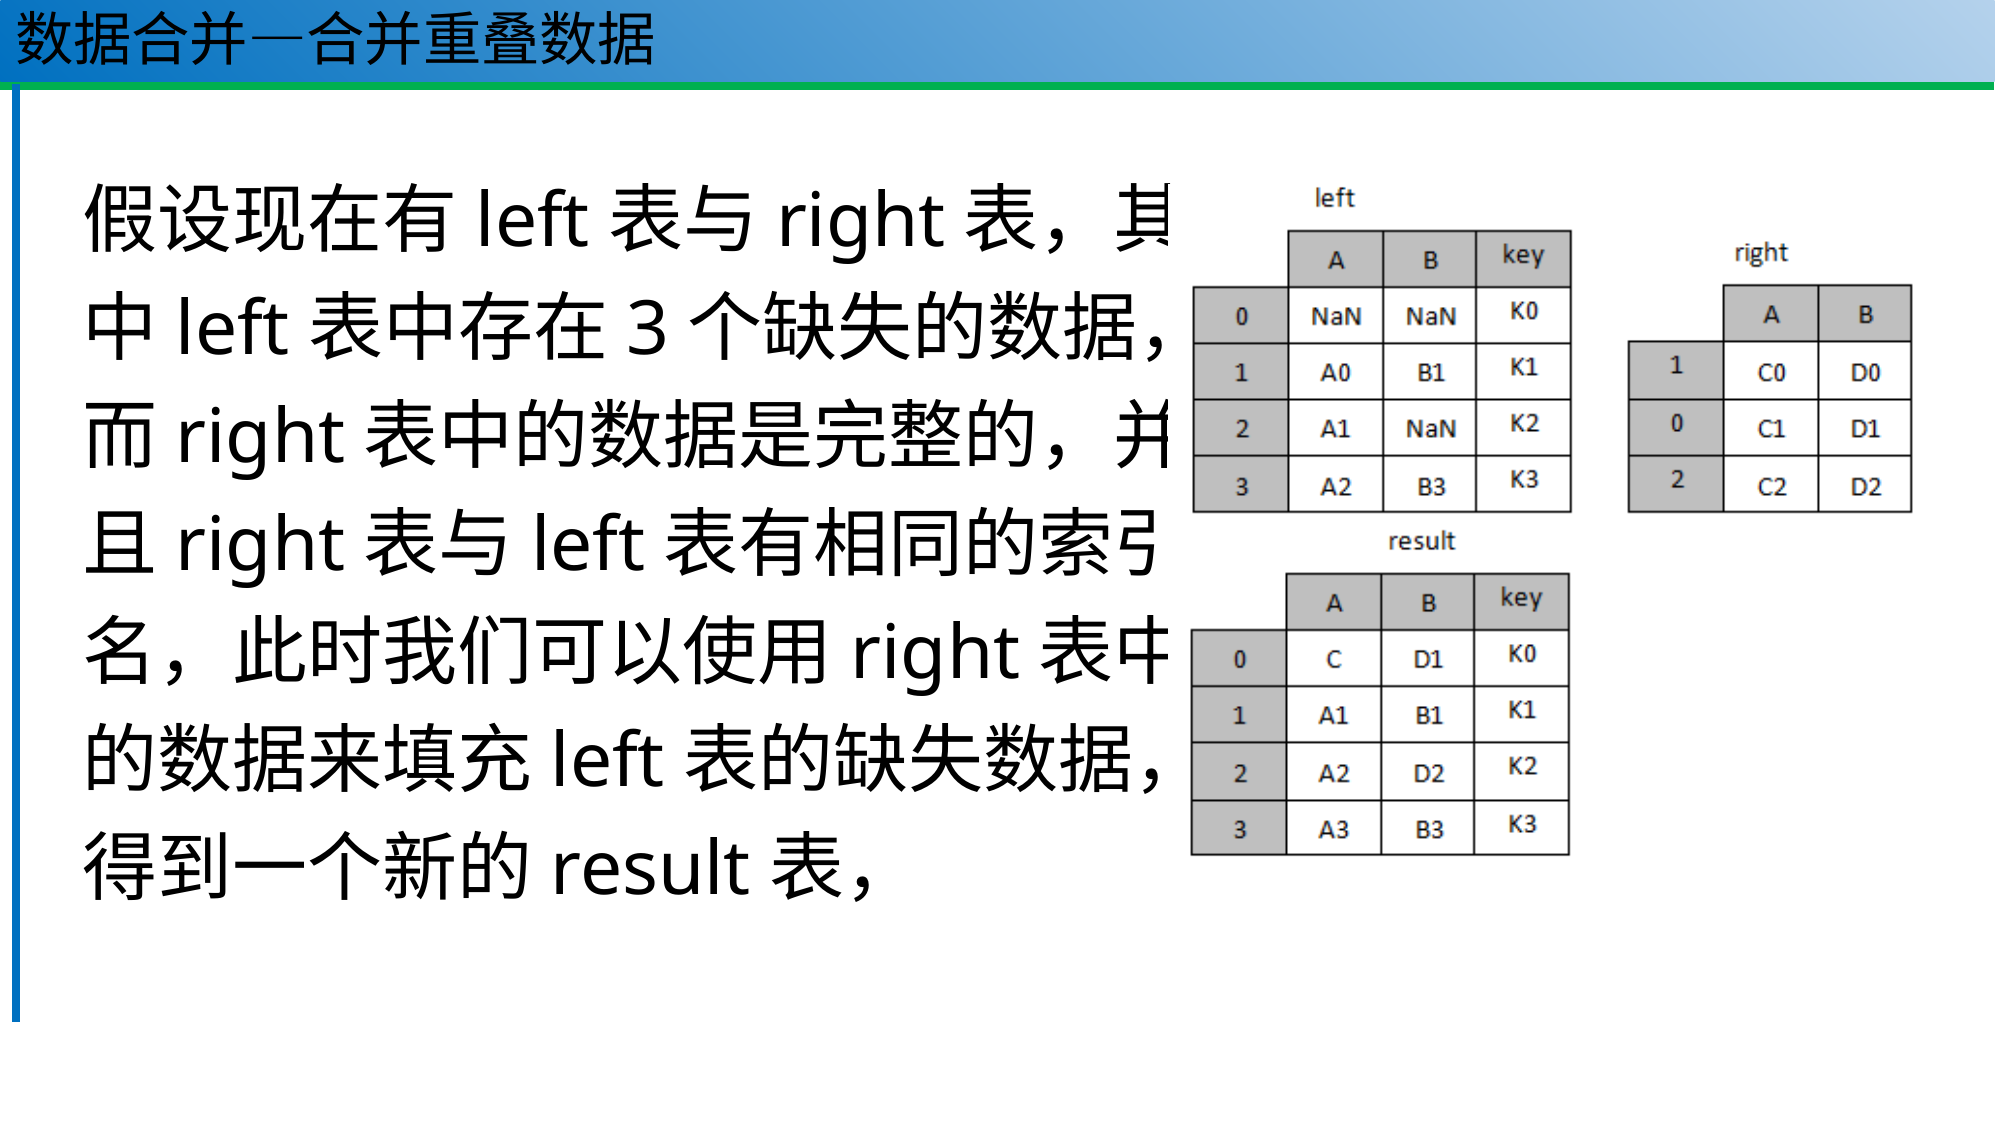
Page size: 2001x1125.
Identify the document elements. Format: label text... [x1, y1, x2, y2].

text_box 假设现在有left表与right表，其中left表中存在3个缺失的数据，而right表中的数据是完整的，并且right表与left表有相同的索引名，此时我们可以使用right表中的数据来填充left表的缺失数据，得到一个新的result表， [68, 146, 1208, 917]
picture [1168, 184, 1932, 860]
title 数据合并—合并重叠数据 [0, 0, 1995, 82]
